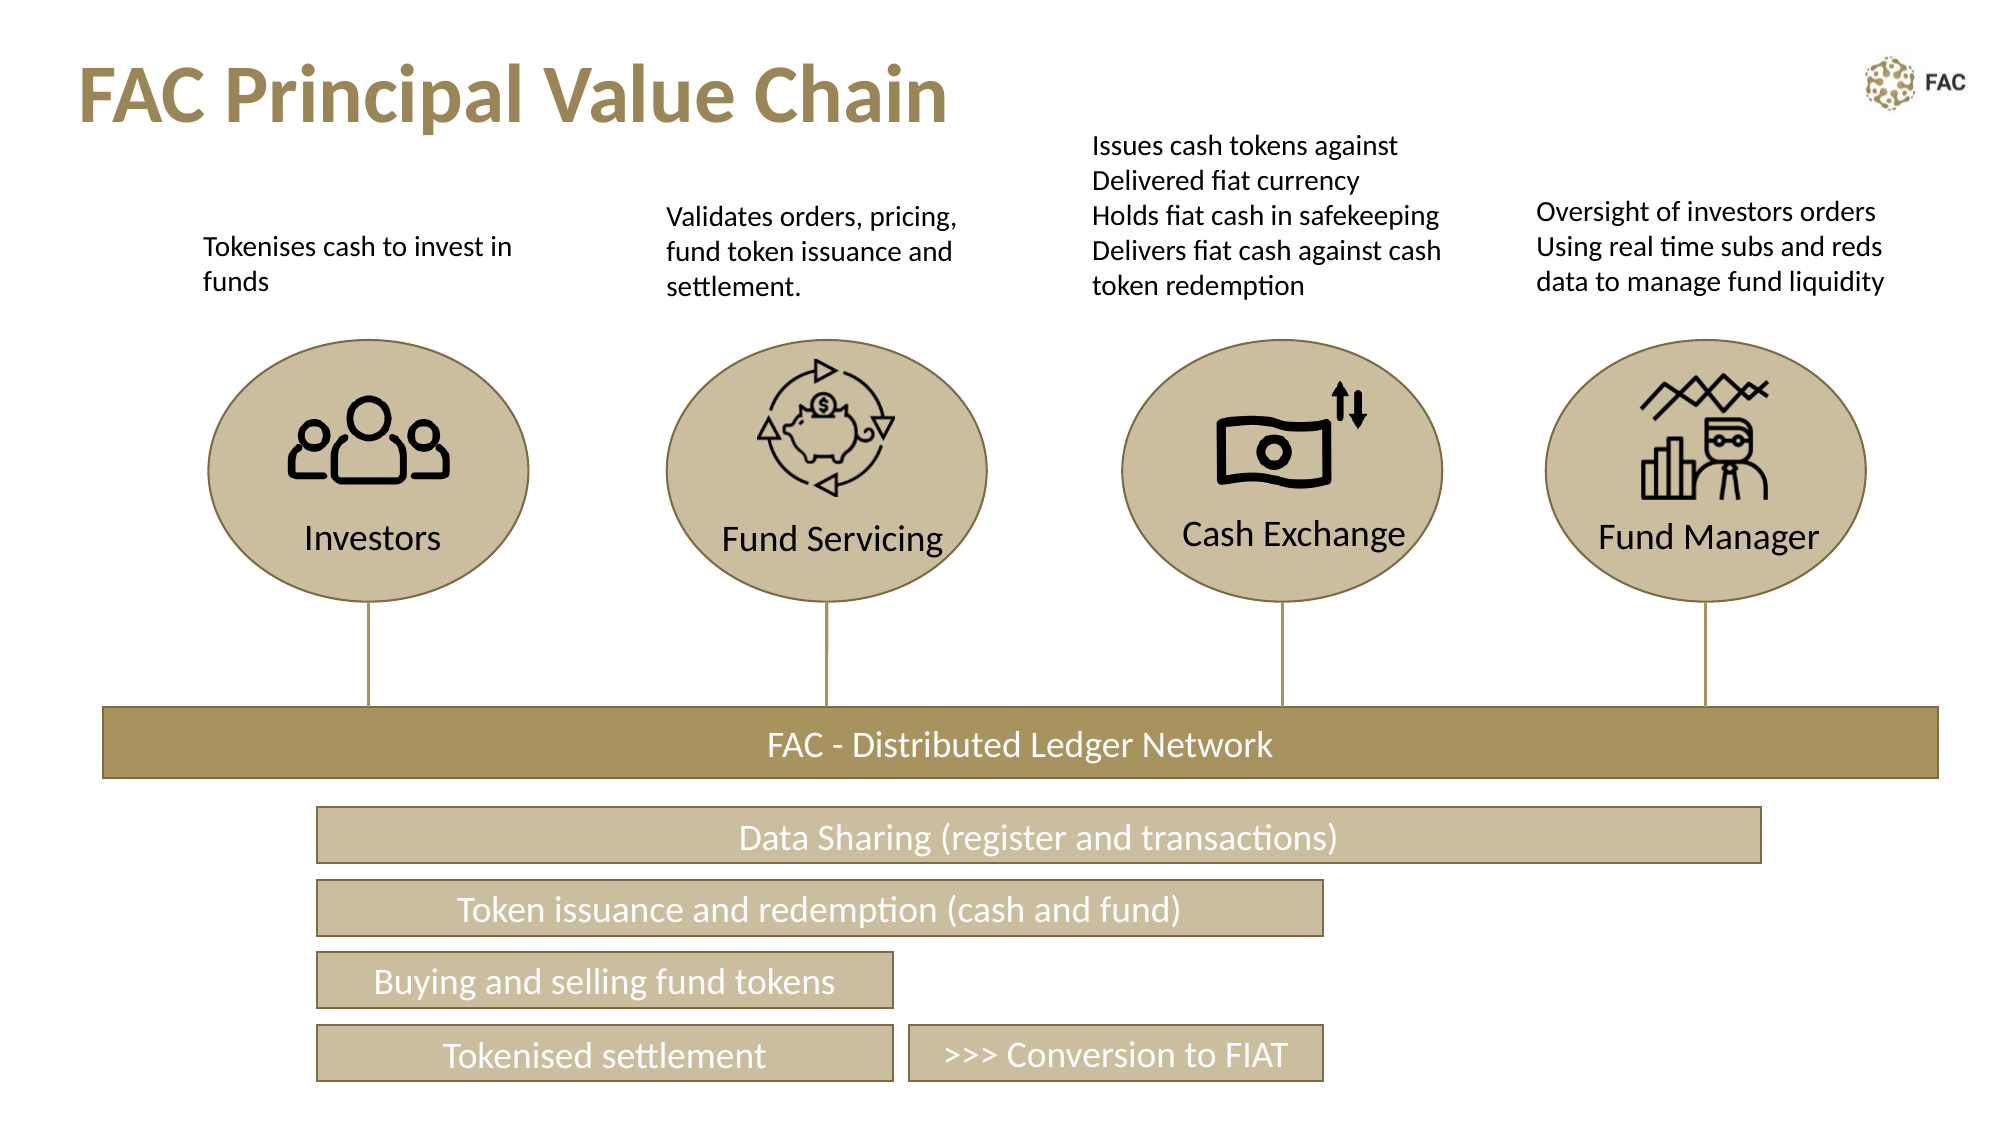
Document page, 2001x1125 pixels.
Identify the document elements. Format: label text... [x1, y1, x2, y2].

text_box [716, 567, 937, 603]
text_box [1209, 338, 1355, 353]
text_box FAC - Distributed Ledger Network [102, 706, 1939, 779]
text_box Validates orders, pricing, fund token issuance and settlement. [651, 190, 1028, 310]
text_box [303, 338, 433, 350]
picture [1206, 353, 1372, 519]
text_box Tokenised settlement [316, 1024, 894, 1082]
text_box Fund Servicing [707, 506, 959, 567]
picture [279, 350, 458, 529]
picture [1637, 369, 1772, 504]
text_box Oversight of investors orders Using real time subs and reds data to manage fund liquidity [1521, 184, 1917, 305]
picture [757, 359, 895, 497]
text_box Issues cash tokens against Delivered fiat currency Holds fiat cash in safekeeping Delivers fiat cash against cash token redemption [1077, 119, 1472, 309]
text_box [1544, 338, 1867, 557]
text_box Investors [289, 529, 457, 566]
text_box Fund Manager [1583, 505, 1836, 565]
text_box [1593, 565, 1819, 603]
text_box FAC Principal Value Chain [64, 51, 1832, 147]
text_box Token issuance and redemption (cash and fund) [316, 879, 1324, 937]
text_box Data Sharing (register and transactions) [316, 806, 1762, 864]
picture [1832, 0, 2000, 168]
text_box >>> Conversion to FIAT [908, 1024, 1324, 1082]
text_box [207, 361, 530, 603]
text_box [1121, 354, 1399, 603]
text_box [665, 338, 988, 559]
text_box Buying and selling fund tokens [316, 951, 894, 1009]
text_box Cash Exchange [1167, 501, 1422, 562]
text_box Tokenises cash to invest in funds [188, 219, 547, 305]
text_box [1372, 361, 1444, 537]
